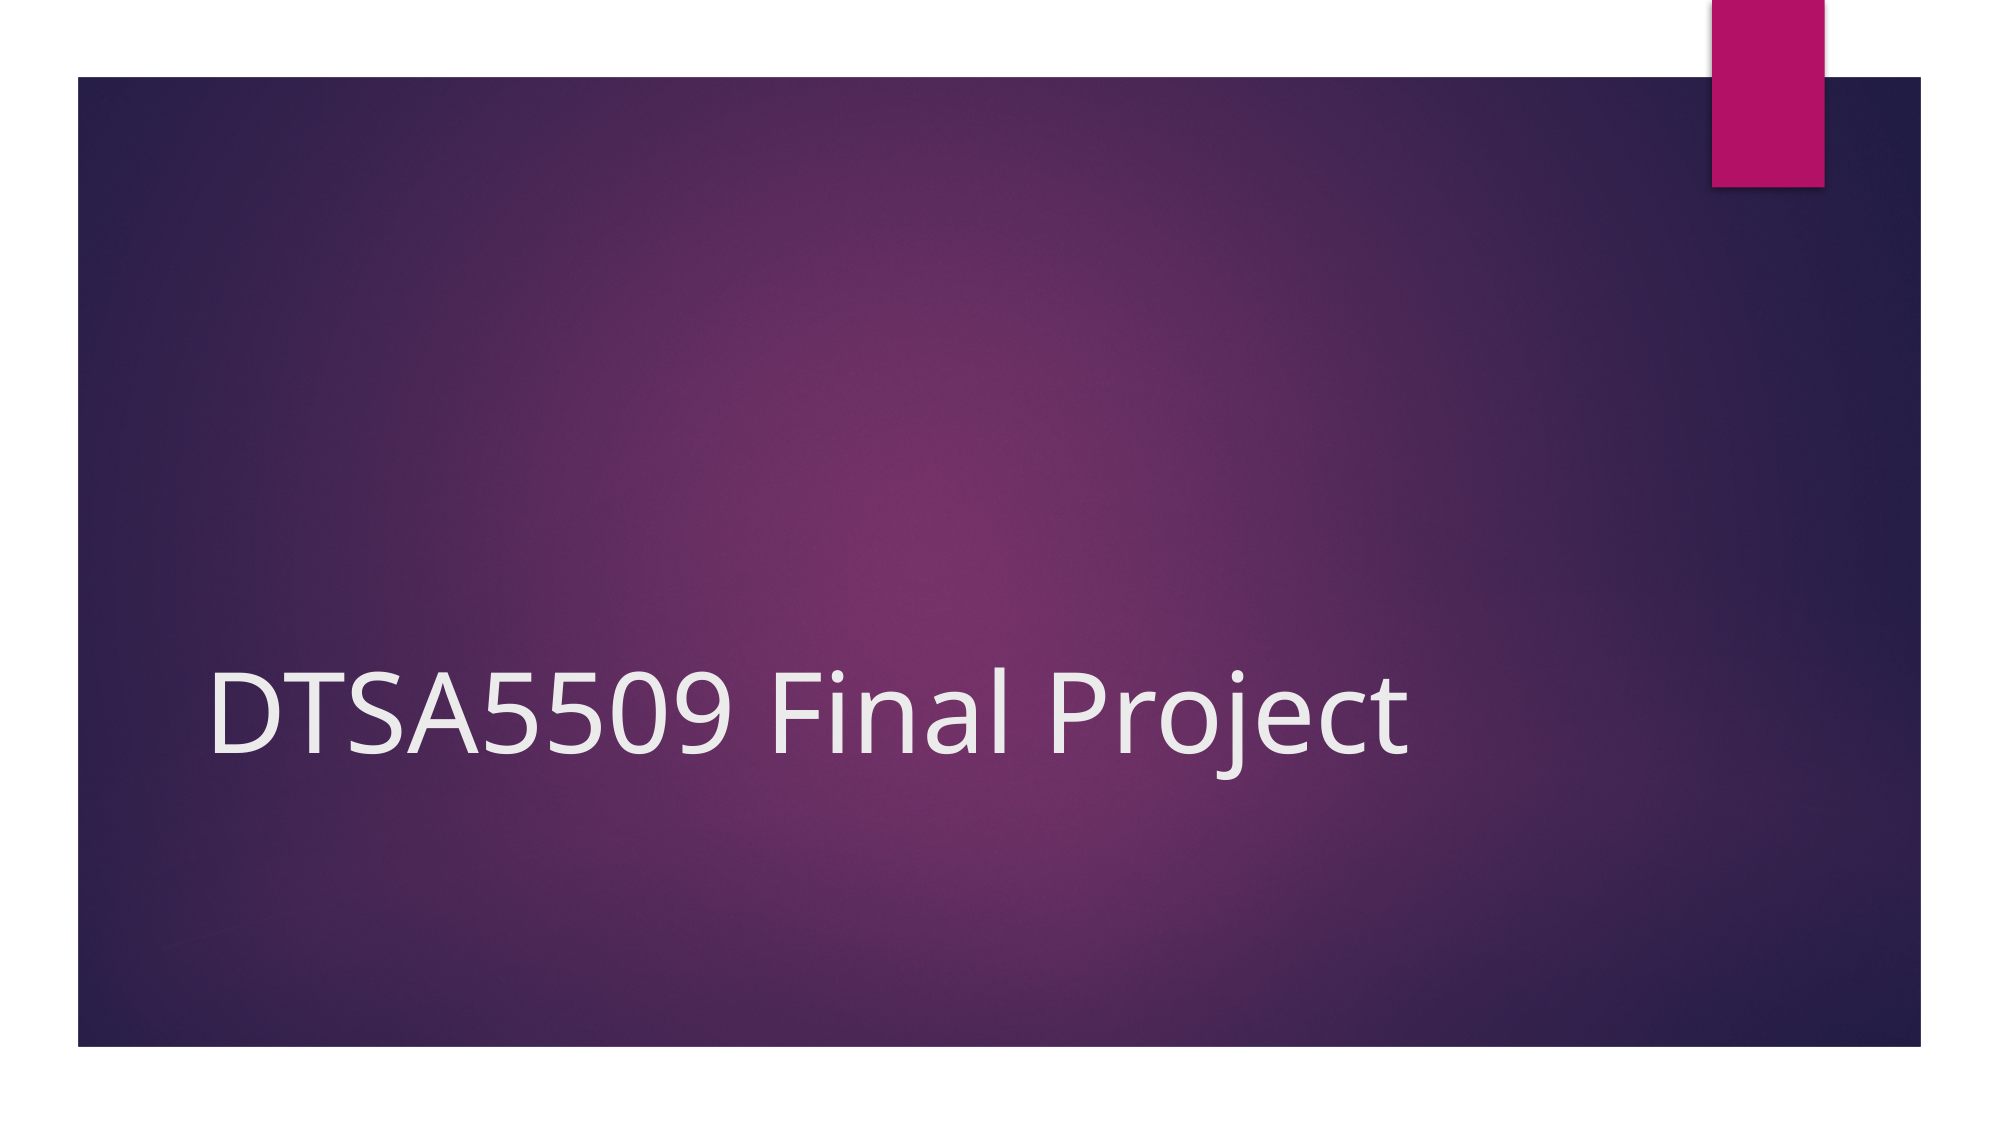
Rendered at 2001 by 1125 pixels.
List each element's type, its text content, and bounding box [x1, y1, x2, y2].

title DTSA5509 Final Project [189, 344, 1638, 784]
